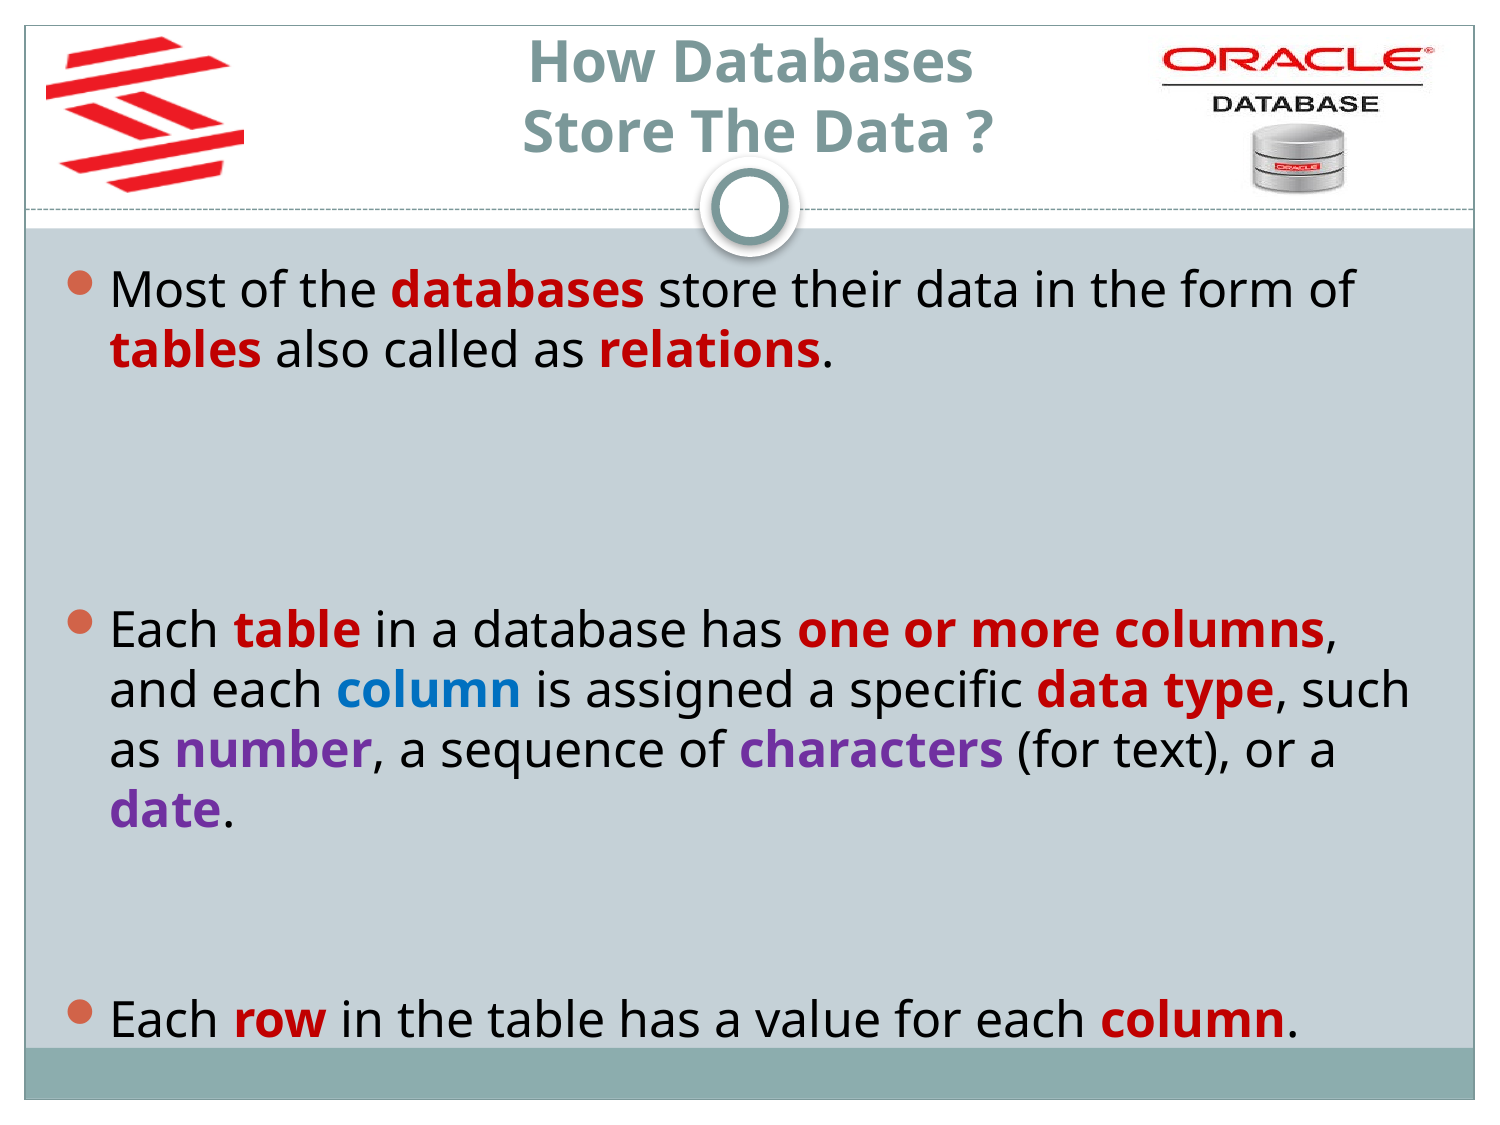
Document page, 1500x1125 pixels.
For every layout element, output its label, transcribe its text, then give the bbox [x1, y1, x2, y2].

list Most of the databases store their data in the form of tables also called as relations. Each table in a database has one or more columns, and each column is assigned a specific data type, such as number, a sequence of characters (for text), or a date. Each row in the table has a value for each column. [49, 250, 1445, 1047]
picture [46, 34, 244, 200]
picture [1148, 34, 1453, 200]
title How Databases Store The Data ? [250, 46, 1141, 172]
